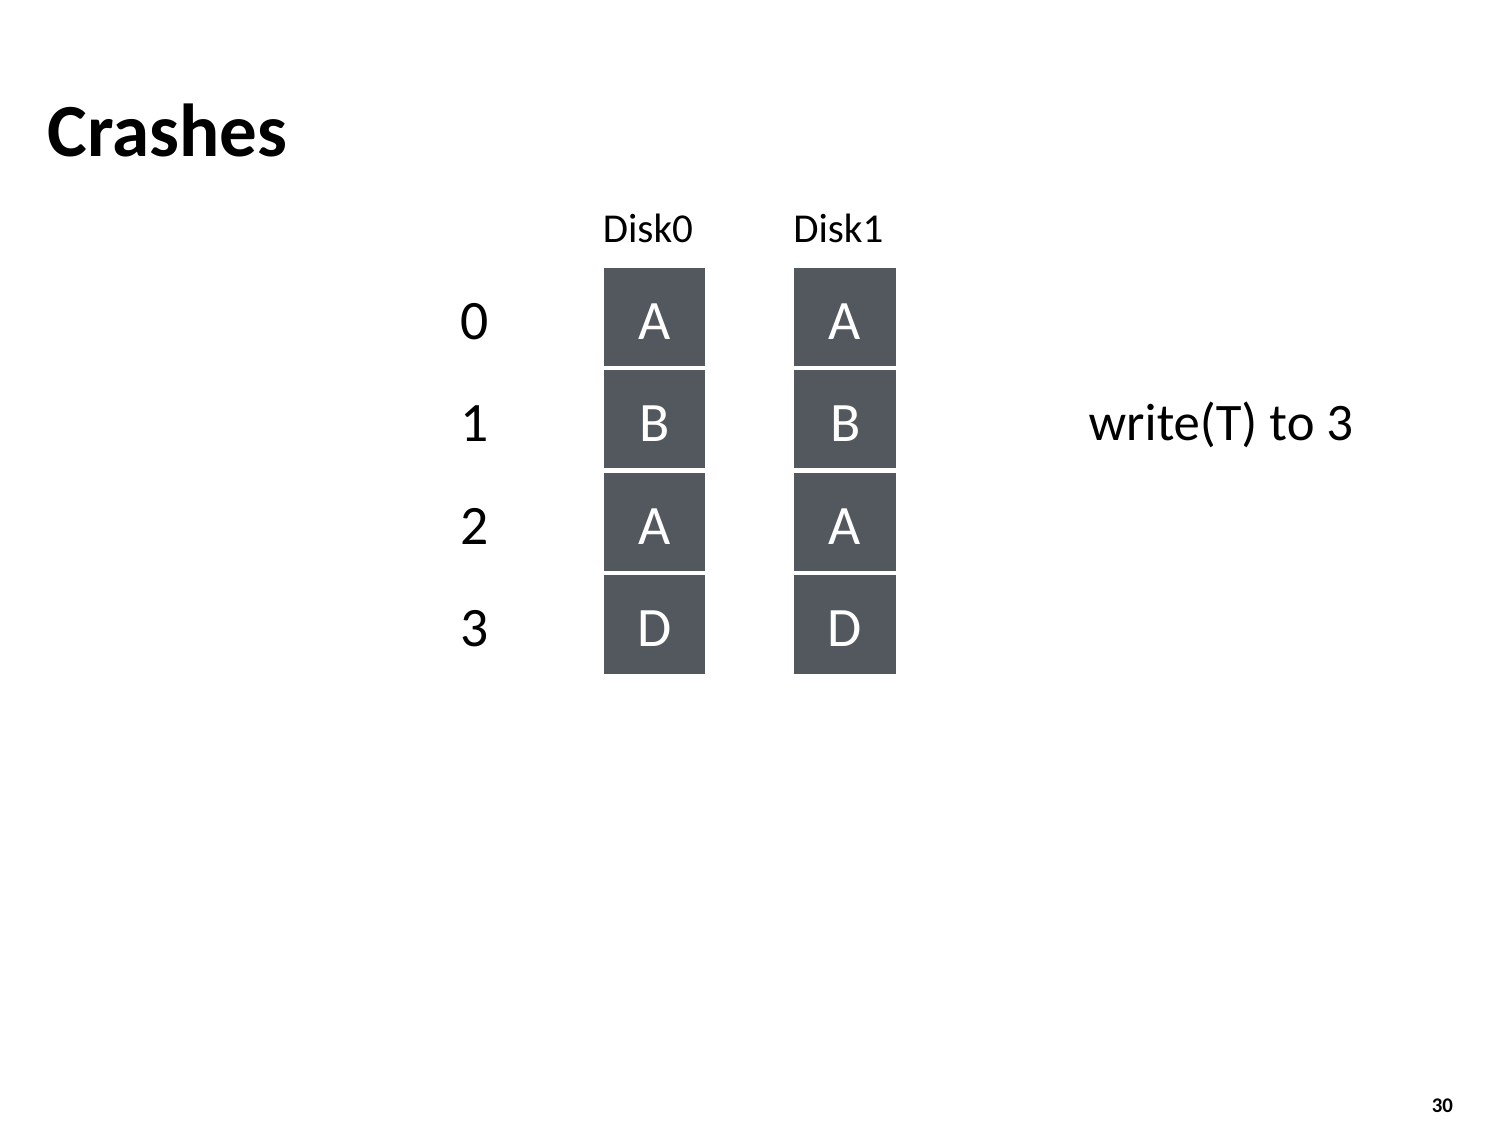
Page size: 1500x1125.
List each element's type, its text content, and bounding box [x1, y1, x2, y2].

text_box Crashes [32, 21, 1277, 233]
text_box 3 [454, 585, 496, 664]
text_box 1 [454, 380, 496, 459]
text_box B [792, 367, 898, 470]
text_box A [792, 470, 898, 573]
text_box A [602, 470, 708, 573]
text_box A [602, 265, 708, 367]
text_box 2 [454, 482, 496, 562]
text_box B [602, 367, 708, 470]
text_box D [602, 573, 708, 676]
text_box A [792, 265, 898, 367]
text_box 0 [454, 277, 496, 357]
text_box Disk1 [787, 233, 890, 257]
text_box D [792, 573, 898, 676]
text_box write(T) to 3 [1082, 381, 1360, 457]
text_box Disk0 [597, 233, 700, 257]
